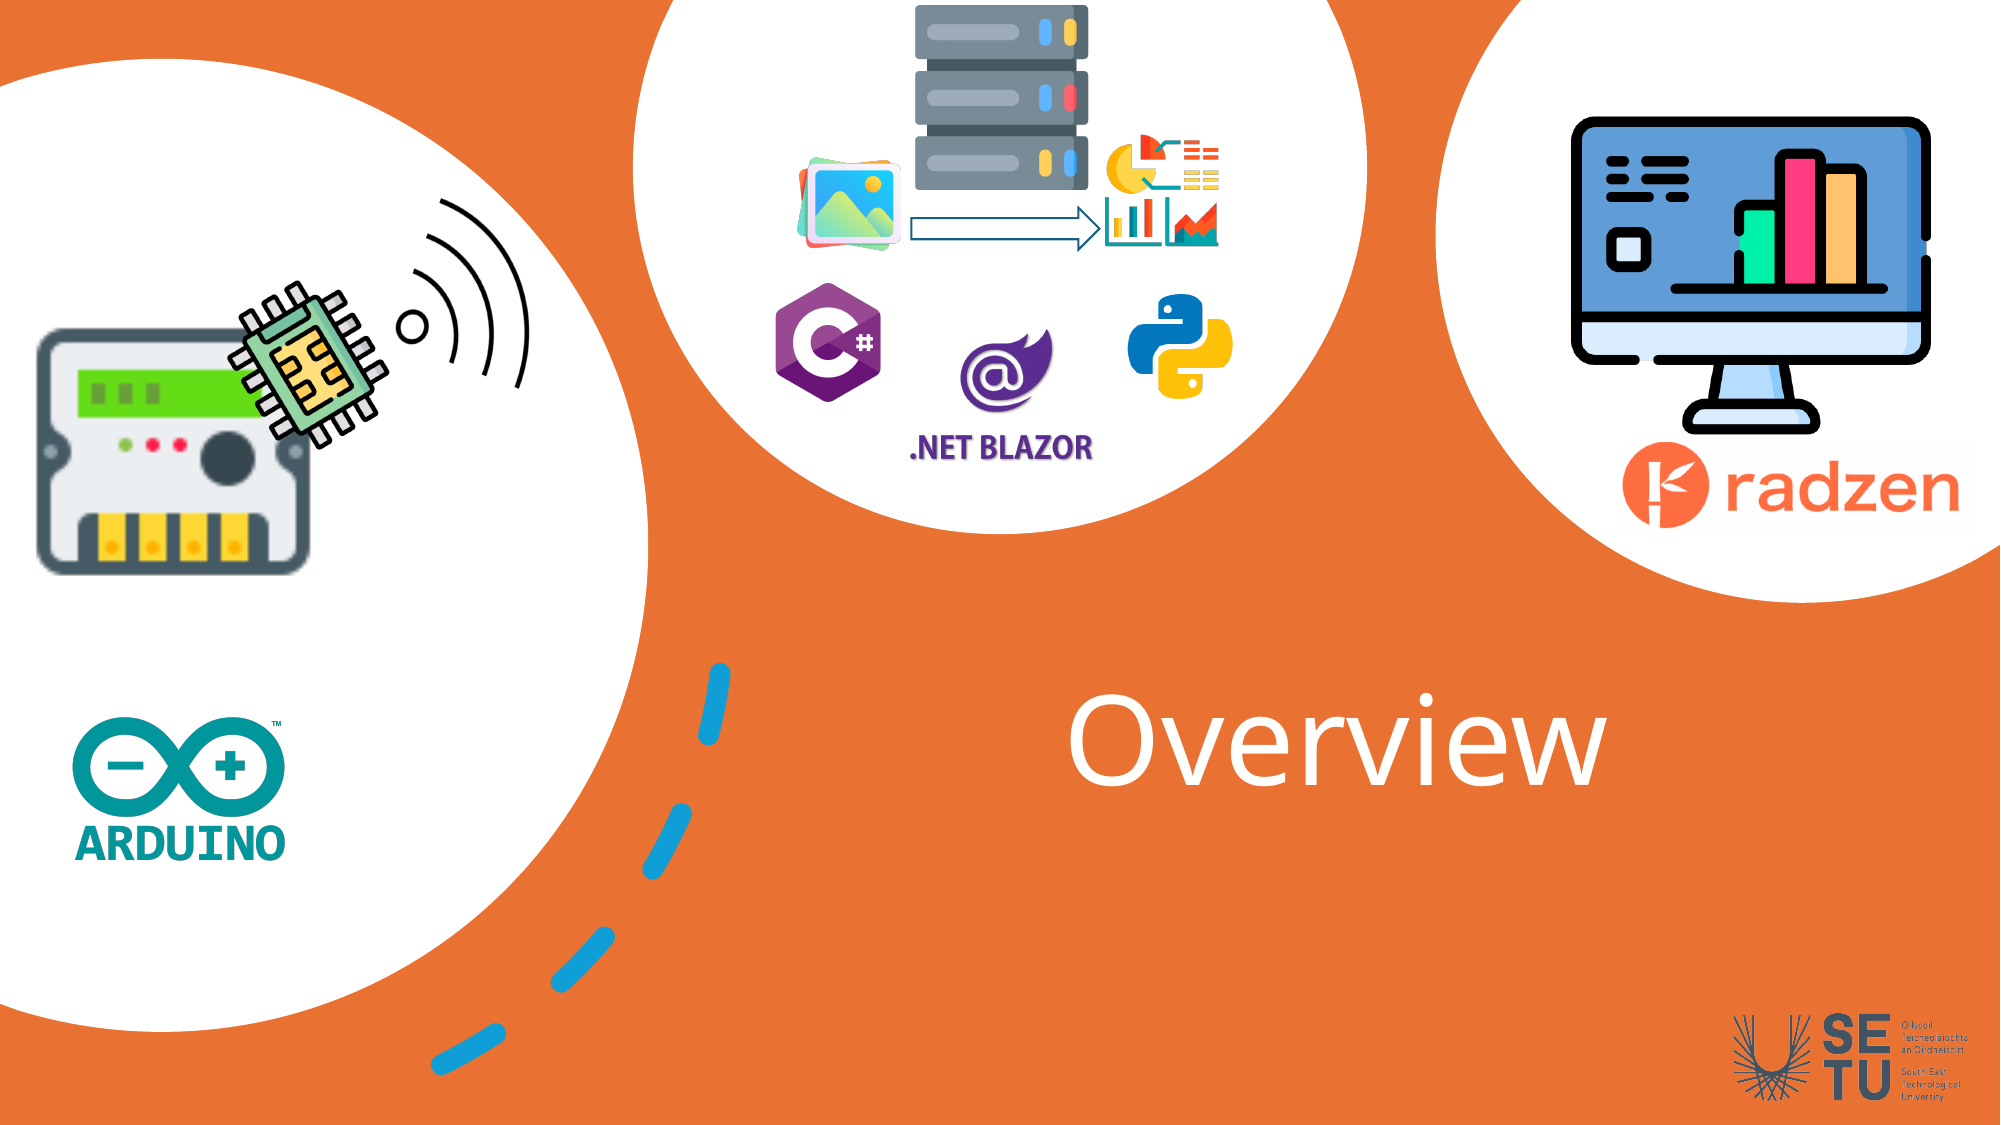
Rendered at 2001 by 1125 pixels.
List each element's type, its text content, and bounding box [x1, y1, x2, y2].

title Overview [781, 627, 1892, 820]
text_box [632, 0, 1368, 452]
text_box [317, 937, 605, 1095]
text_box [823, 489, 1177, 535]
text_box [1435, 0, 2000, 603]
text_box [630, 661, 721, 905]
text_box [10, 136, 630, 937]
picture [1700, 973, 2000, 1125]
text_box [0, 58, 425, 1032]
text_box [768, 5, 1248, 489]
text_box [630, 412, 649, 662]
text_box [0, 0, 2000, 1125]
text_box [1571, 95, 1980, 535]
